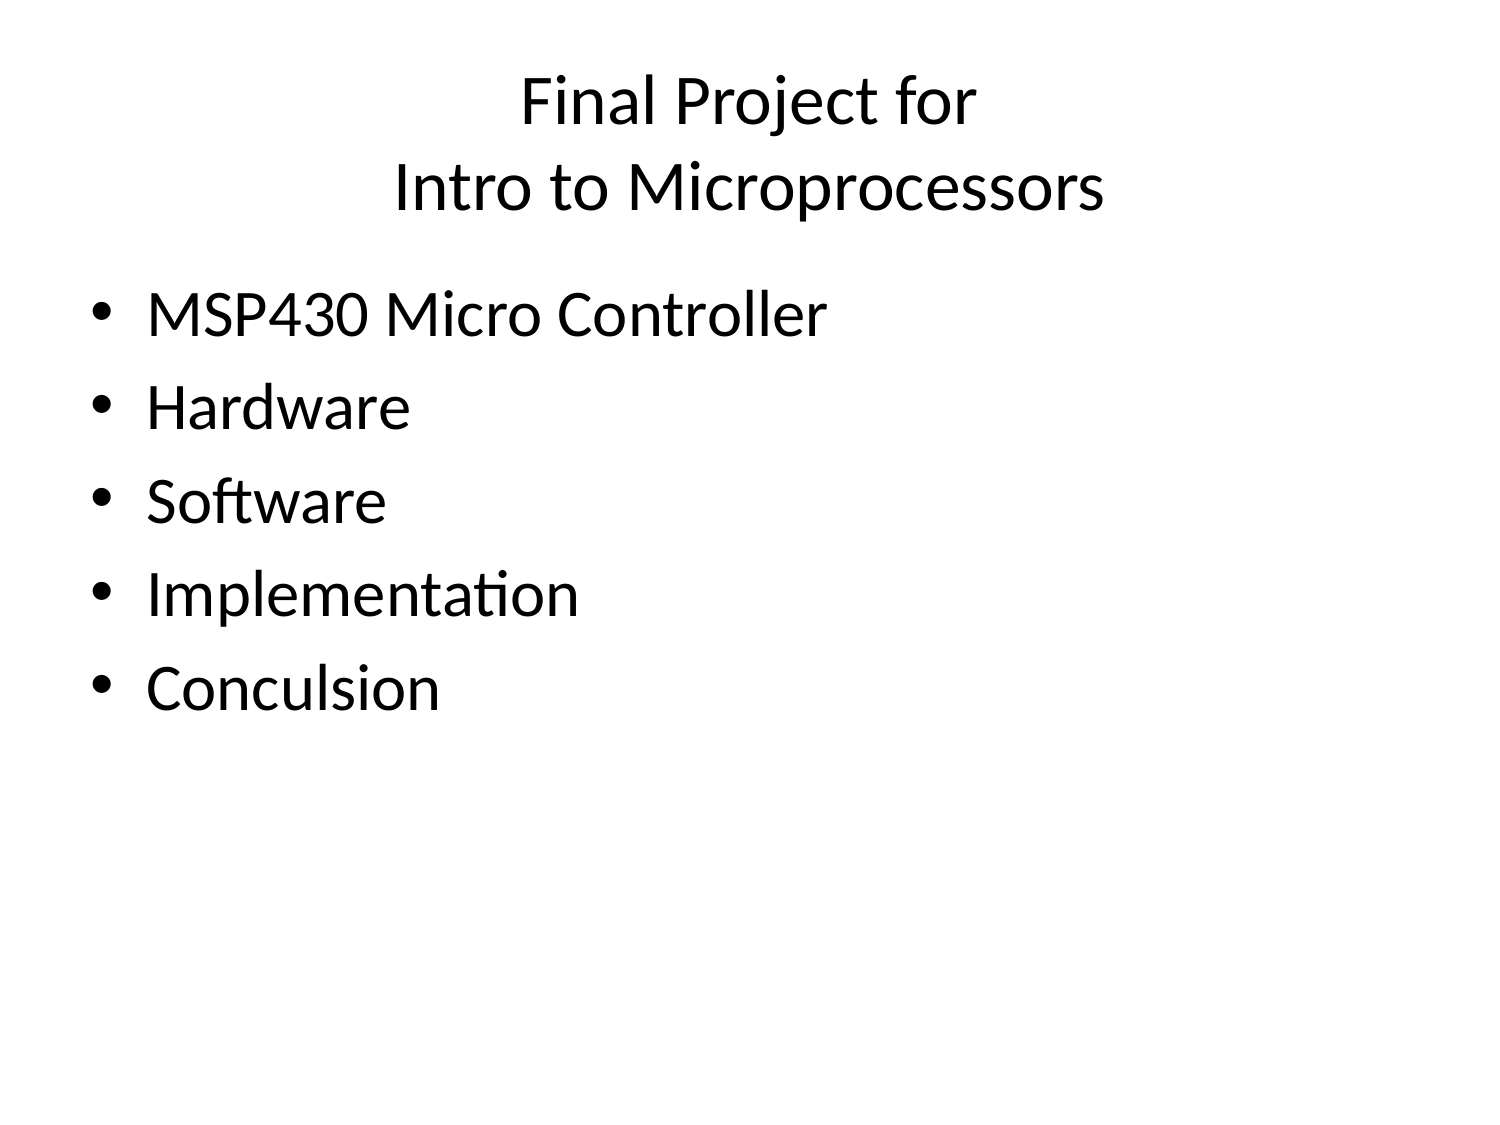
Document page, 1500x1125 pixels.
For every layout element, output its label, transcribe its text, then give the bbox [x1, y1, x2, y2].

list MSP430 Micro Controller Hardware Software Implementation Conculsion [75, 262, 1425, 1005]
title Final Project for Intro to Microprocessors [75, 45, 1425, 233]
